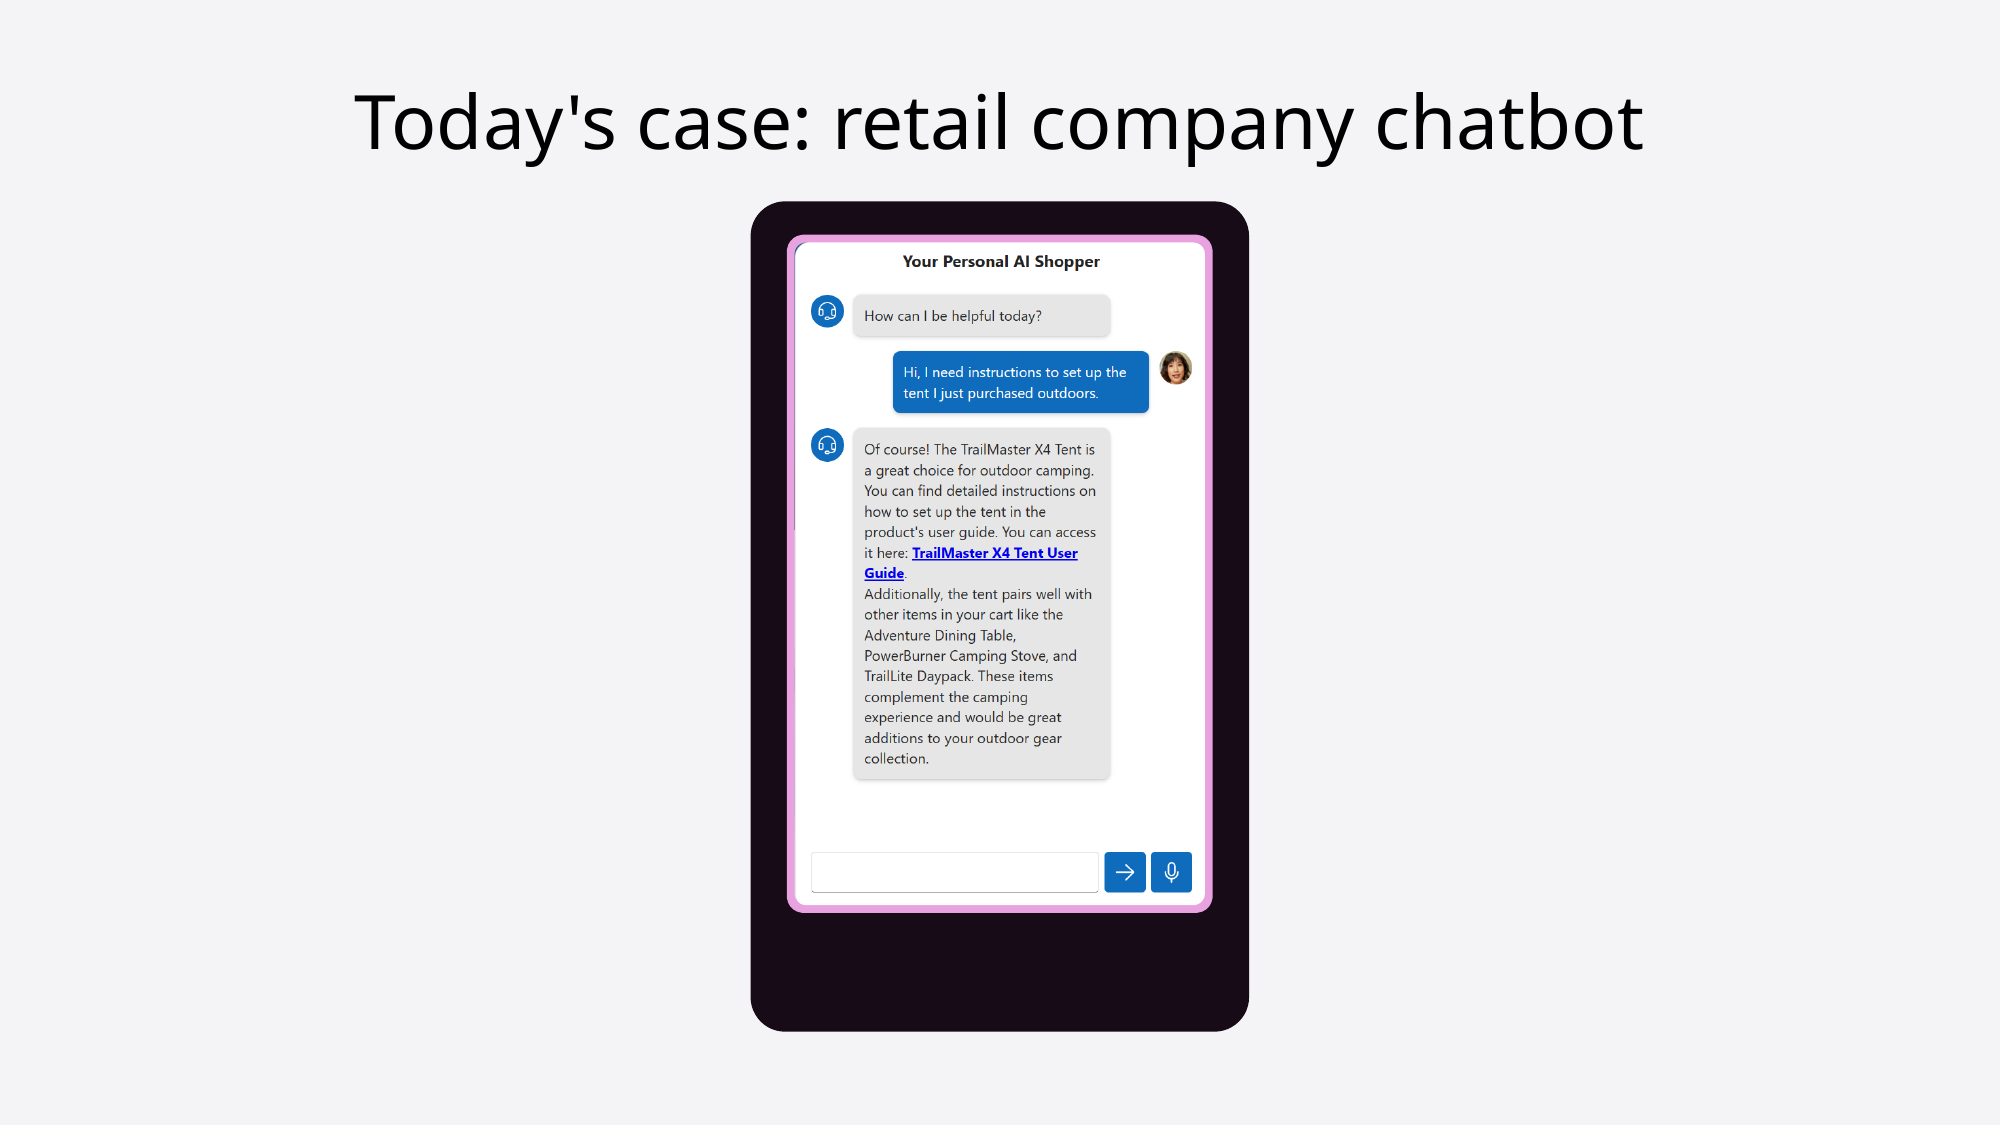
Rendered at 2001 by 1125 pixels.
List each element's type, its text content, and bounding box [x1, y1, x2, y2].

title Today's case: retail company chatbot [96, 75, 1904, 263]
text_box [750, 201, 1250, 1032]
